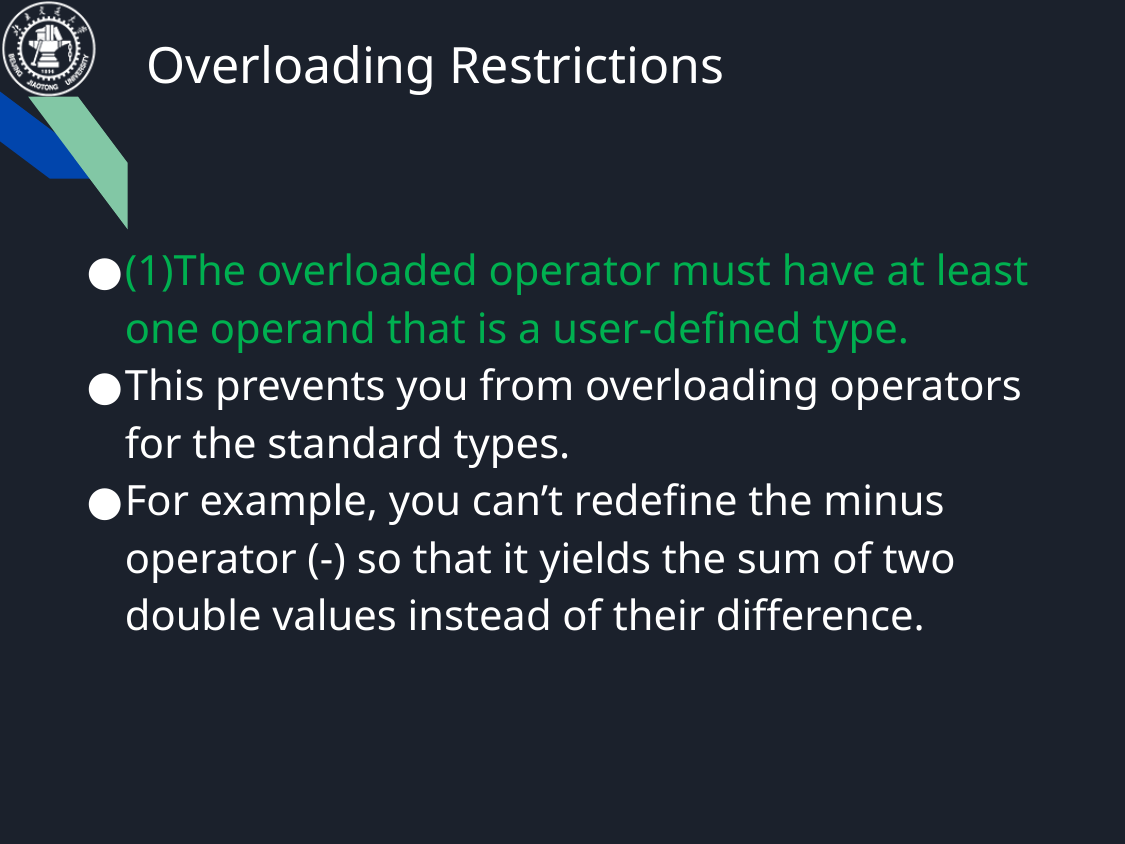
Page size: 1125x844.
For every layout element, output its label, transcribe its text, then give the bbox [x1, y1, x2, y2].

list (1)The overloaded operator must have at least one operand that is a user-defined type. This prevents you from overloading operators for the standard types. For example, you can’t redefine the minus operator (-) so that it yields the sum of two double values instead of their difference. [53, 221, 1092, 700]
title Overloading Restrictions [135, 22, 1114, 135]
picture [0, 0, 100, 97]
